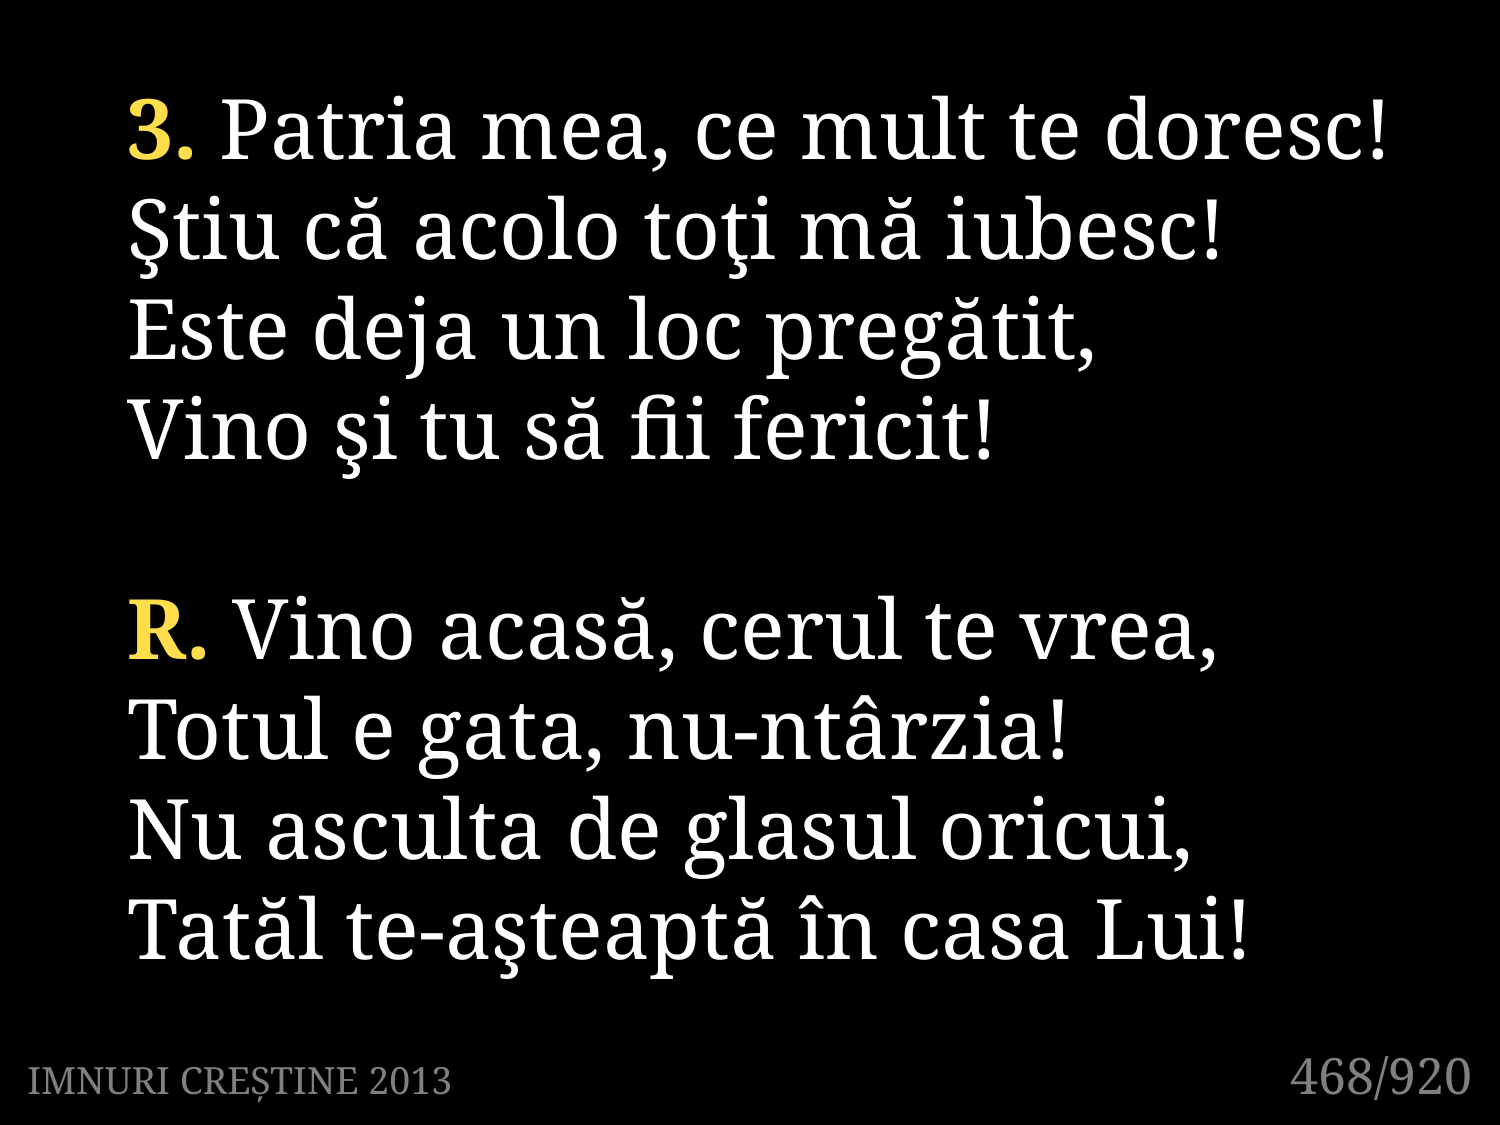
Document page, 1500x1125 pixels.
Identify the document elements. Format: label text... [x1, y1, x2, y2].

text_box 468/920 [637, 1037, 1488, 1113]
text_box IMNURI CREȘTINE 2013 [12, 1049, 637, 1110]
text_box 3. Patria mea, ce mult te doresc! Ştiu că acolo toţi mă iubesc! Este deja un loc pregătit, Vino şi tu să fii fericit! R. Vino acasă, cerul te vrea, Totul e gata, nu-ntârzia! Nu asculta de glasul oricui, Tatăl te-aşteaptă în casa Lui! [112, 69, 1500, 984]
